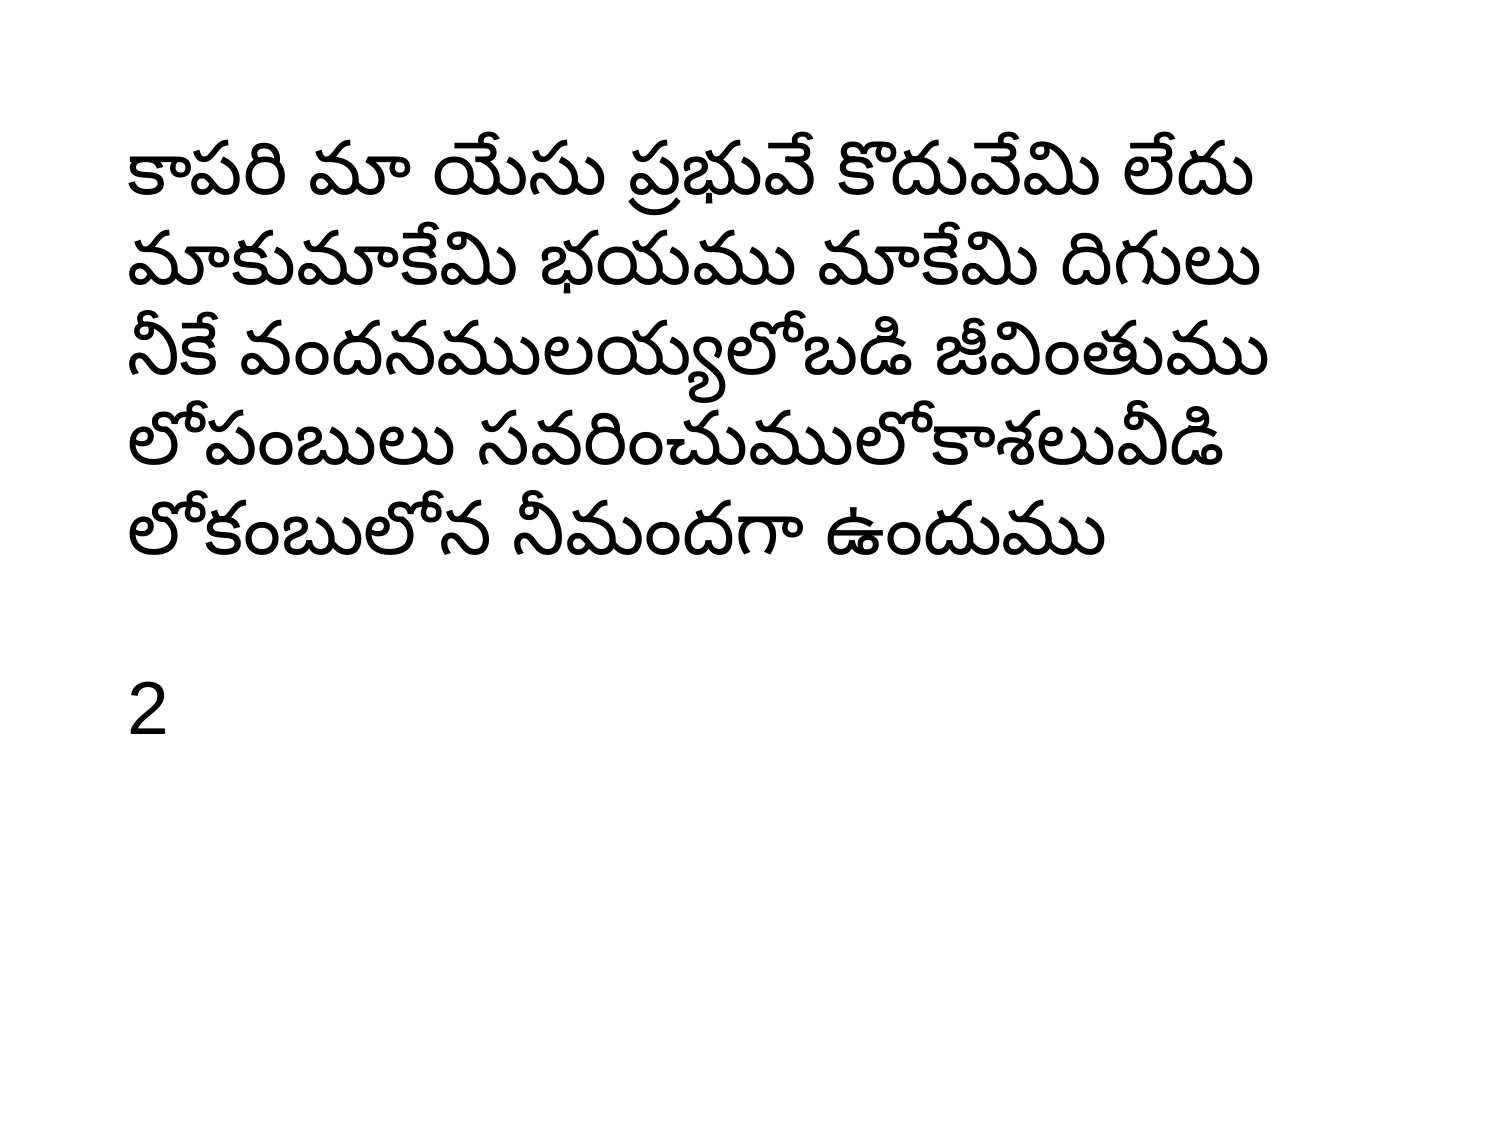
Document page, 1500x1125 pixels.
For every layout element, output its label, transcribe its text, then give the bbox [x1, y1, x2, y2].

text_box కాపరి మా యేసు ప్రభువే కొదువేమి లేదు మాకు మాకేమి భయము మాకేమి దిగులు నీకే వందనములయ్య లోబడి జీవింతుము లోపంబులు సవరించుము లోకాశలువీడి లోకంబులోన నీమందగా ఉందుము 2 [112, 112, 1375, 848]
